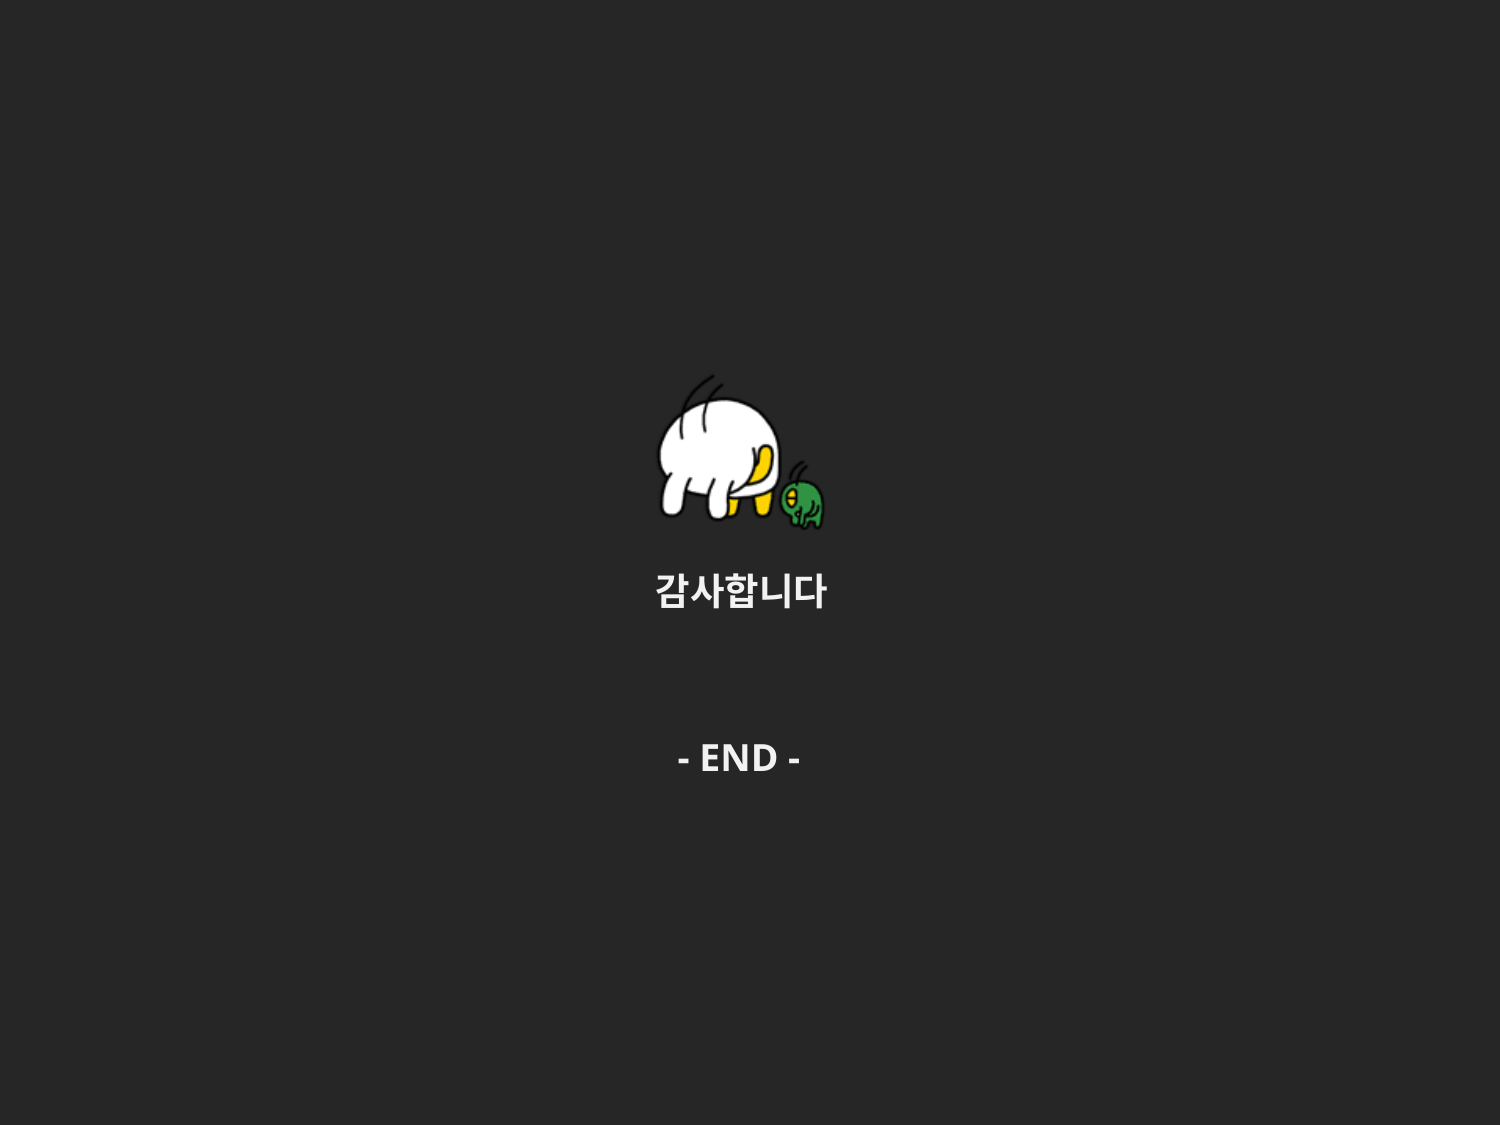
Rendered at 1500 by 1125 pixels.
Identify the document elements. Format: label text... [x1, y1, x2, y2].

text_box 감사합니다 [641, 560, 844, 621]
text_box - END - [663, 726, 816, 787]
picture [644, 361, 832, 550]
